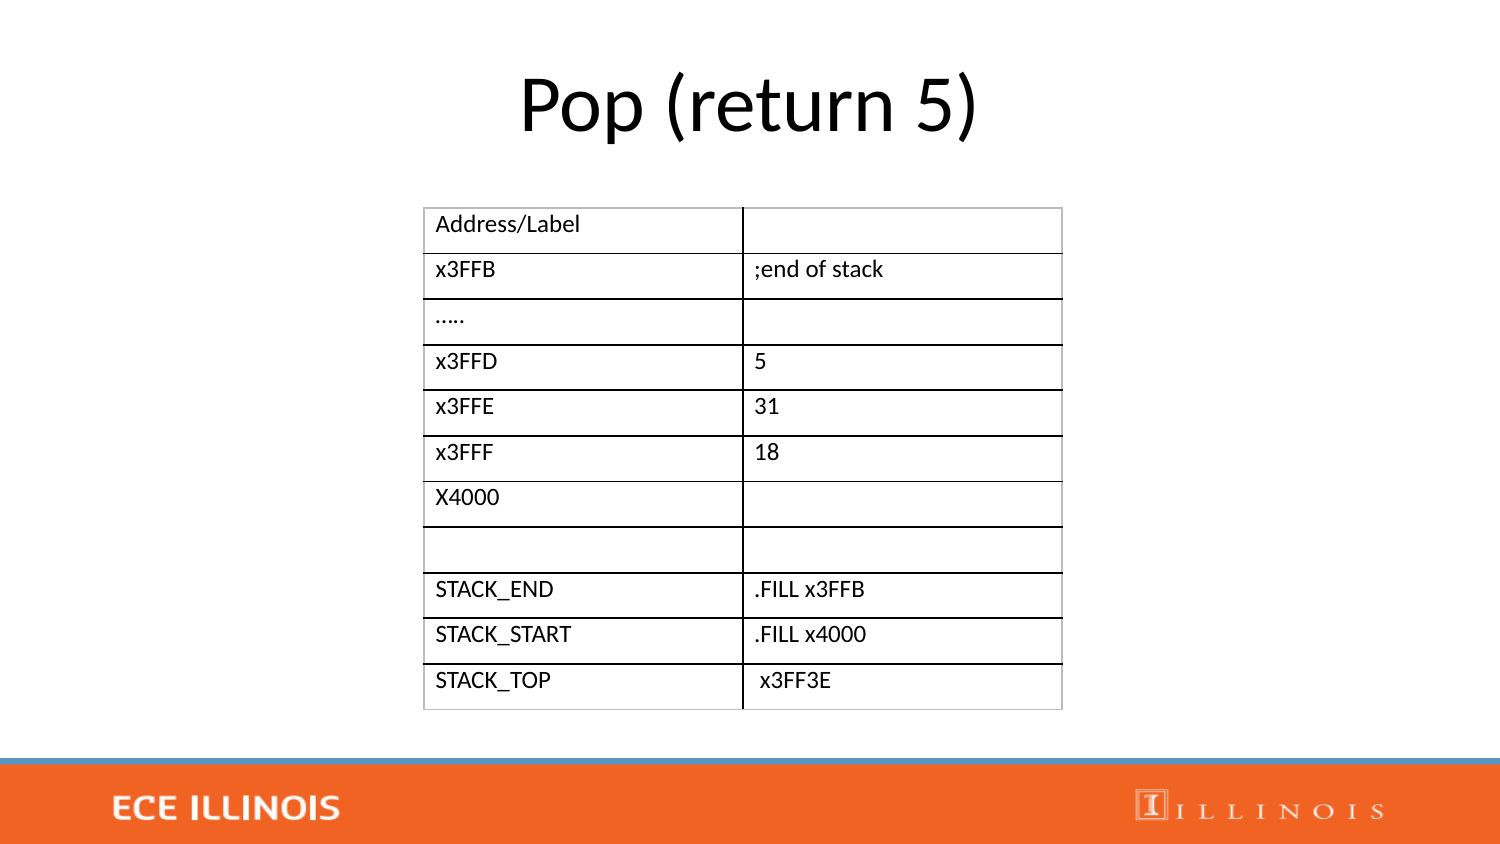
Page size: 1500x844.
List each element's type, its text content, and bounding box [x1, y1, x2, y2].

table_cell [425, 528, 742, 572]
table_cell ;end of stack [744, 254, 1061, 298]
table_cell [744, 482, 1061, 526]
table_cell x3FFE [425, 391, 742, 435]
table_cell [744, 528, 1061, 572]
title Pop (return 5) [103, 44, 1397, 208]
table_cell .FILL x4000 [744, 619, 1061, 663]
table_cell 5 [744, 346, 1061, 389]
table_cell X4000 [425, 482, 742, 526]
table_cell STACK_START [425, 619, 742, 663]
table_cell .FILL x3FFB [744, 574, 1061, 617]
table_cell ….. [425, 300, 742, 344]
table_header Address/Label [425, 209, 742, 253]
table_cell 31 [744, 391, 1061, 435]
table_cell x3FFB [425, 254, 742, 298]
table_header [744, 209, 1061, 253]
table_cell x3FFD [425, 346, 742, 389]
table_cell STACK_TOP [425, 665, 742, 709]
table_cell x3FFF [425, 437, 742, 481]
table_cell [744, 300, 1061, 344]
table_cell x3FF3E [744, 665, 1061, 709]
table_cell STACK_END [425, 574, 742, 617]
table_cell 18 [744, 437, 1061, 481]
